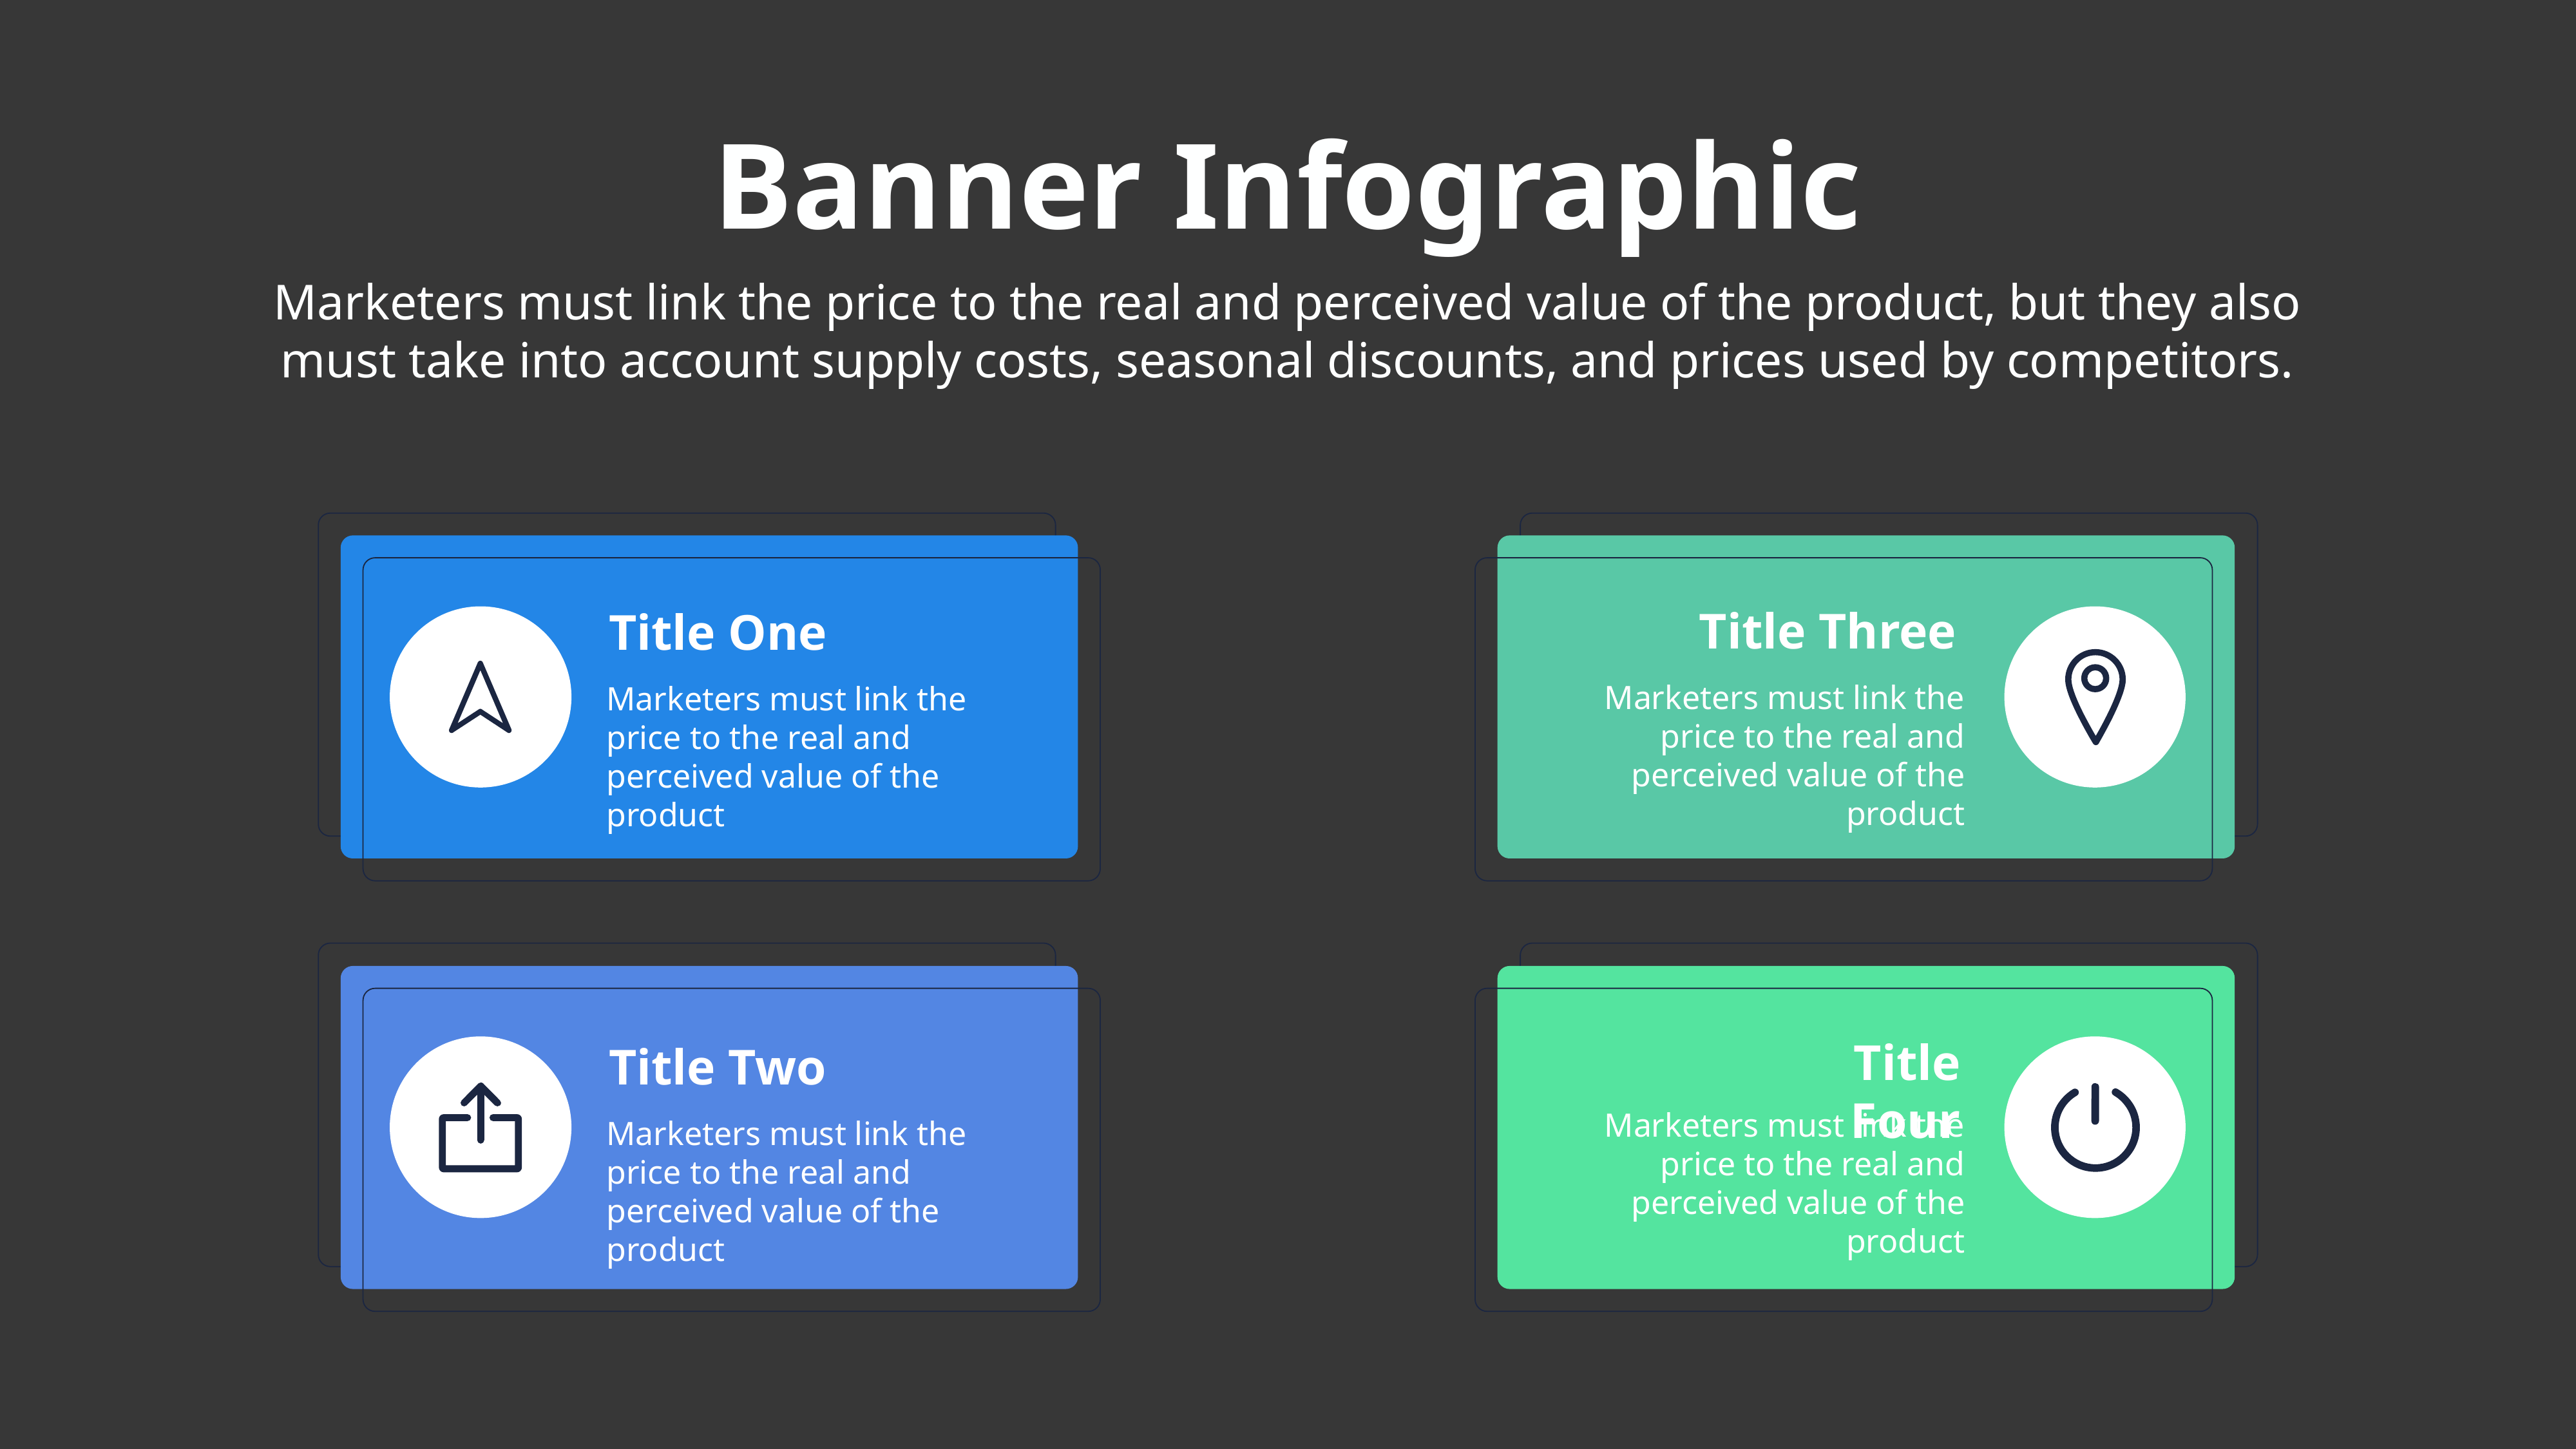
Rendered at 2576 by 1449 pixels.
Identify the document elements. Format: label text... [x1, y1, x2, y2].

text_box [363, 988, 1101, 1312]
text_box [363, 558, 1101, 881]
text_box Marketers must link the price to the real and perceived value of the product [596, 1108, 1037, 1273]
text_box [1520, 943, 2258, 1267]
text_box Title One [599, 596, 848, 665]
text_box [390, 606, 572, 788]
text_box [460, 1082, 501, 1144]
text_box [1497, 535, 2235, 858]
text_box Marketers must link the price to the real and perceived value of the product [1534, 672, 1975, 837]
text_box [340, 535, 1078, 858]
text_box [340, 965, 1078, 1289]
text_box [2051, 1088, 2140, 1172]
text_box Title Four [1721, 1027, 1970, 1100]
text_box [390, 1036, 572, 1218]
text_box [318, 513, 1056, 837]
text_box [1497, 965, 2235, 1289]
text_box [2091, 1083, 2099, 1125]
text_box Title Three [1676, 596, 1967, 663]
text_box Marketers must link the price to the real and perceived value of the product [1534, 1100, 1975, 1265]
text_box [1474, 558, 2213, 881]
text_box [318, 943, 1056, 1267]
text_box [1520, 513, 2258, 837]
text_box [2004, 606, 2186, 788]
text_box [2081, 664, 2110, 692]
text_box Marketers must link the price to the real and perceived value of the product, but they also must take into account supply costs, seasonal discounts, and prices used by competitors. [215, 267, 2361, 392]
text_box Title Two [599, 1032, 848, 1100]
text_box [439, 1114, 522, 1173]
text_box [1474, 988, 2213, 1312]
text_box [2004, 1036, 2186, 1218]
text_box Marketers must link the price to the real and perceived value of the product [596, 673, 1037, 838]
text_box Banner Infographic [703, 106, 1872, 258]
text_box [2065, 649, 2126, 746]
text_box [449, 661, 512, 734]
